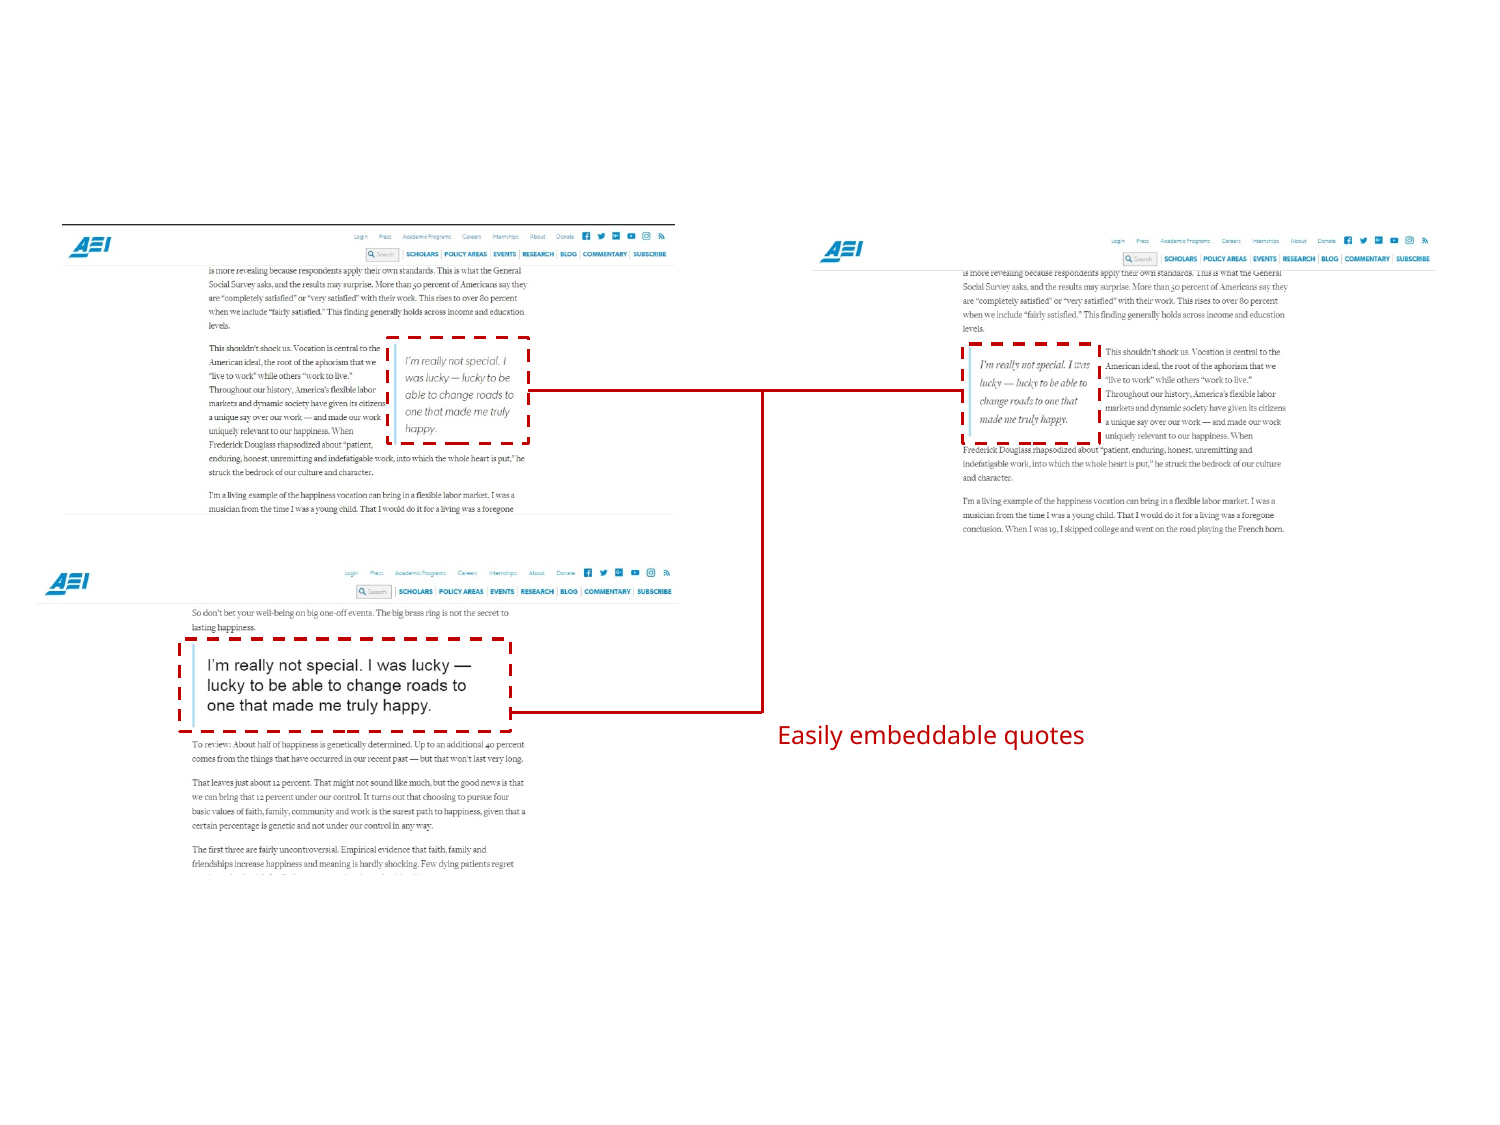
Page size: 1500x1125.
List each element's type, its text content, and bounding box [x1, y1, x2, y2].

picture [37, 562, 679, 876]
picture [62, 224, 676, 515]
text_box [527, 390, 763, 712]
text_box Easily embeddable quotes [762, 712, 1107, 758]
picture [812, 231, 1436, 538]
